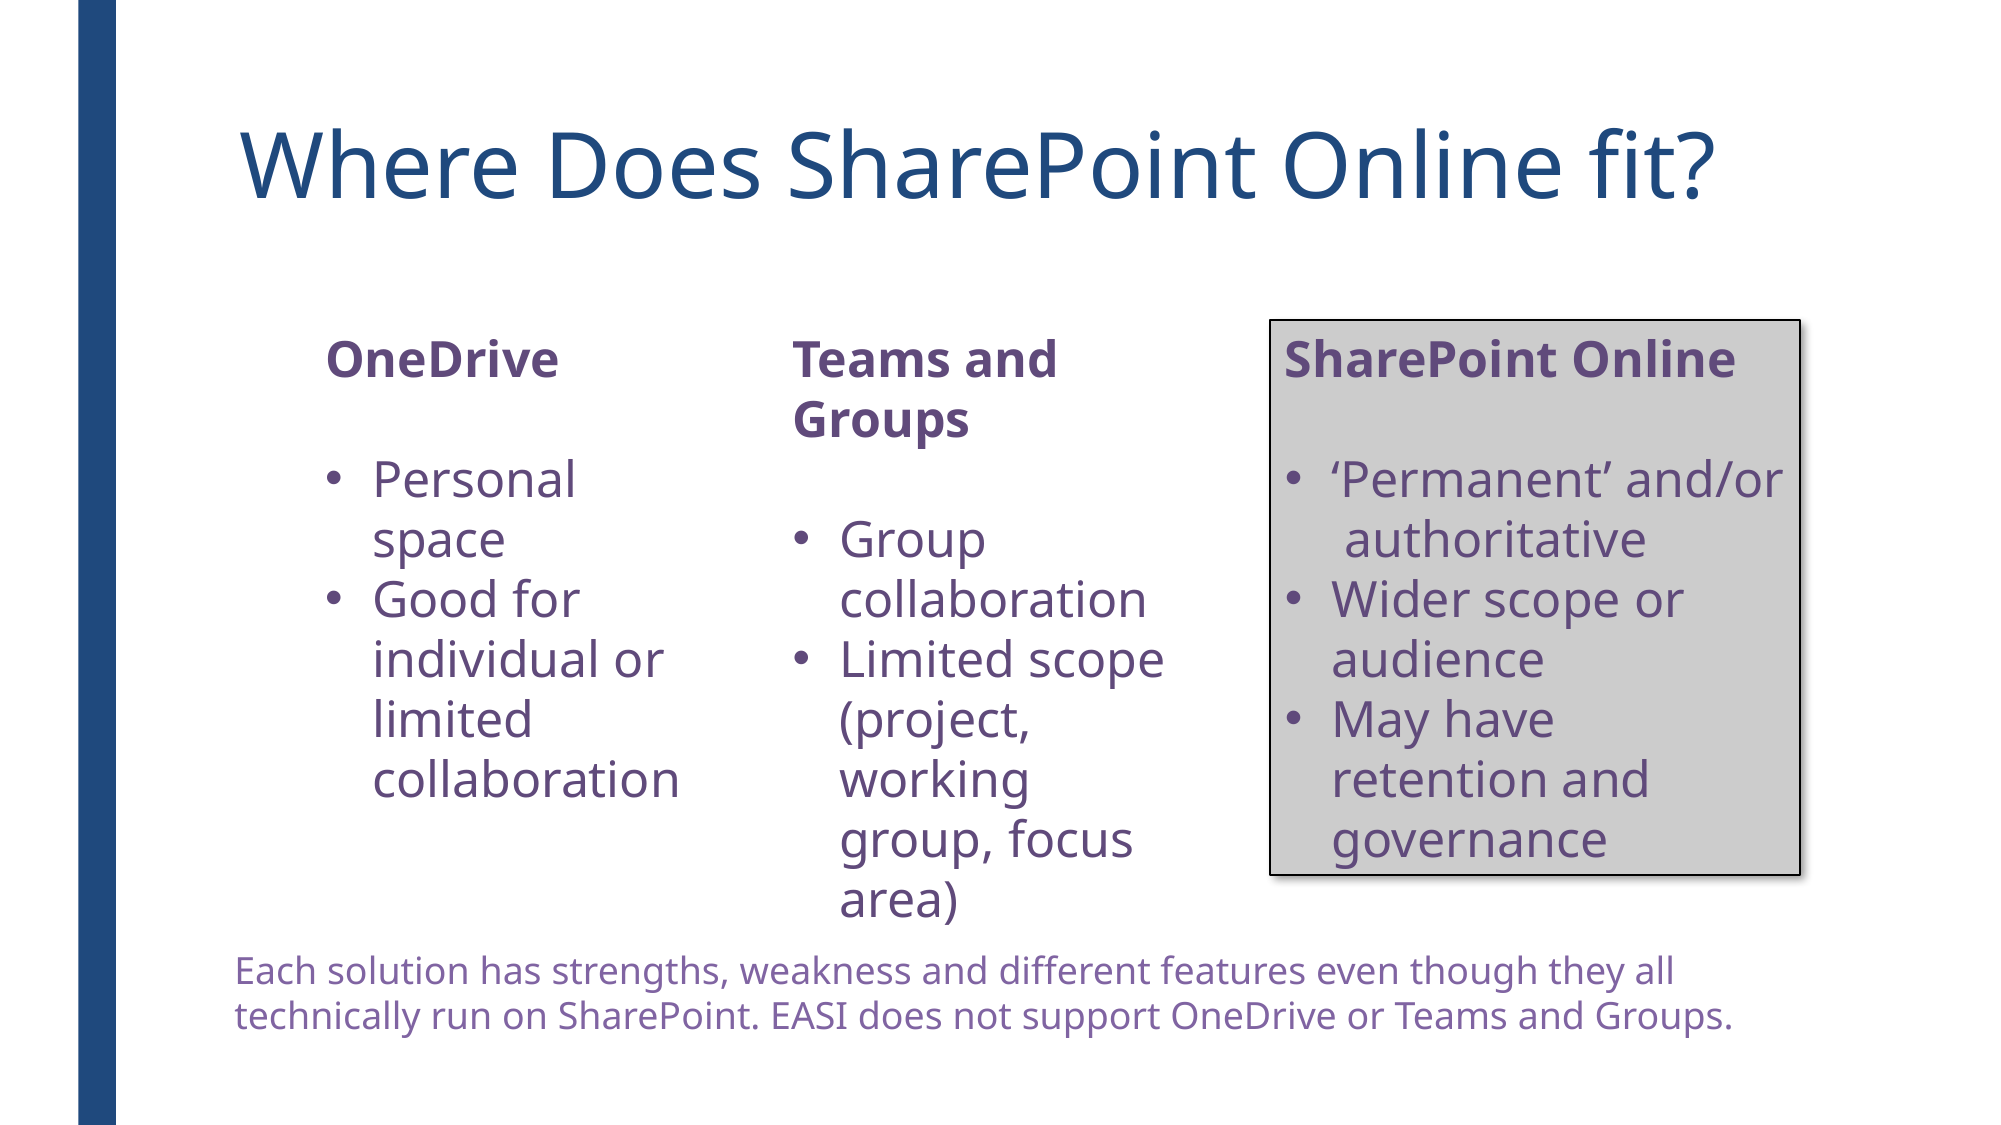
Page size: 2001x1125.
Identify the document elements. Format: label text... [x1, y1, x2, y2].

text_box Each solution has strengths, weakness and different features even though they all technically run on SharePoint. EASI does not support OneDrive or Teams and Groups. [219, 939, 1806, 1045]
text_box SharePoint Online ‘Permanent’ and/or authoritative Wider scope or audience May have retention and governance [1270, 320, 1800, 875]
text_box Where Does SharePoint Online fit? [224, 112, 1800, 357]
text_box OneDrive Personal space Good for individual or limited collaboration [310, 320, 720, 815]
text_box Teams and Groups Group collaboration Limited scope (project, working group, focus area) [777, 320, 1213, 935]
